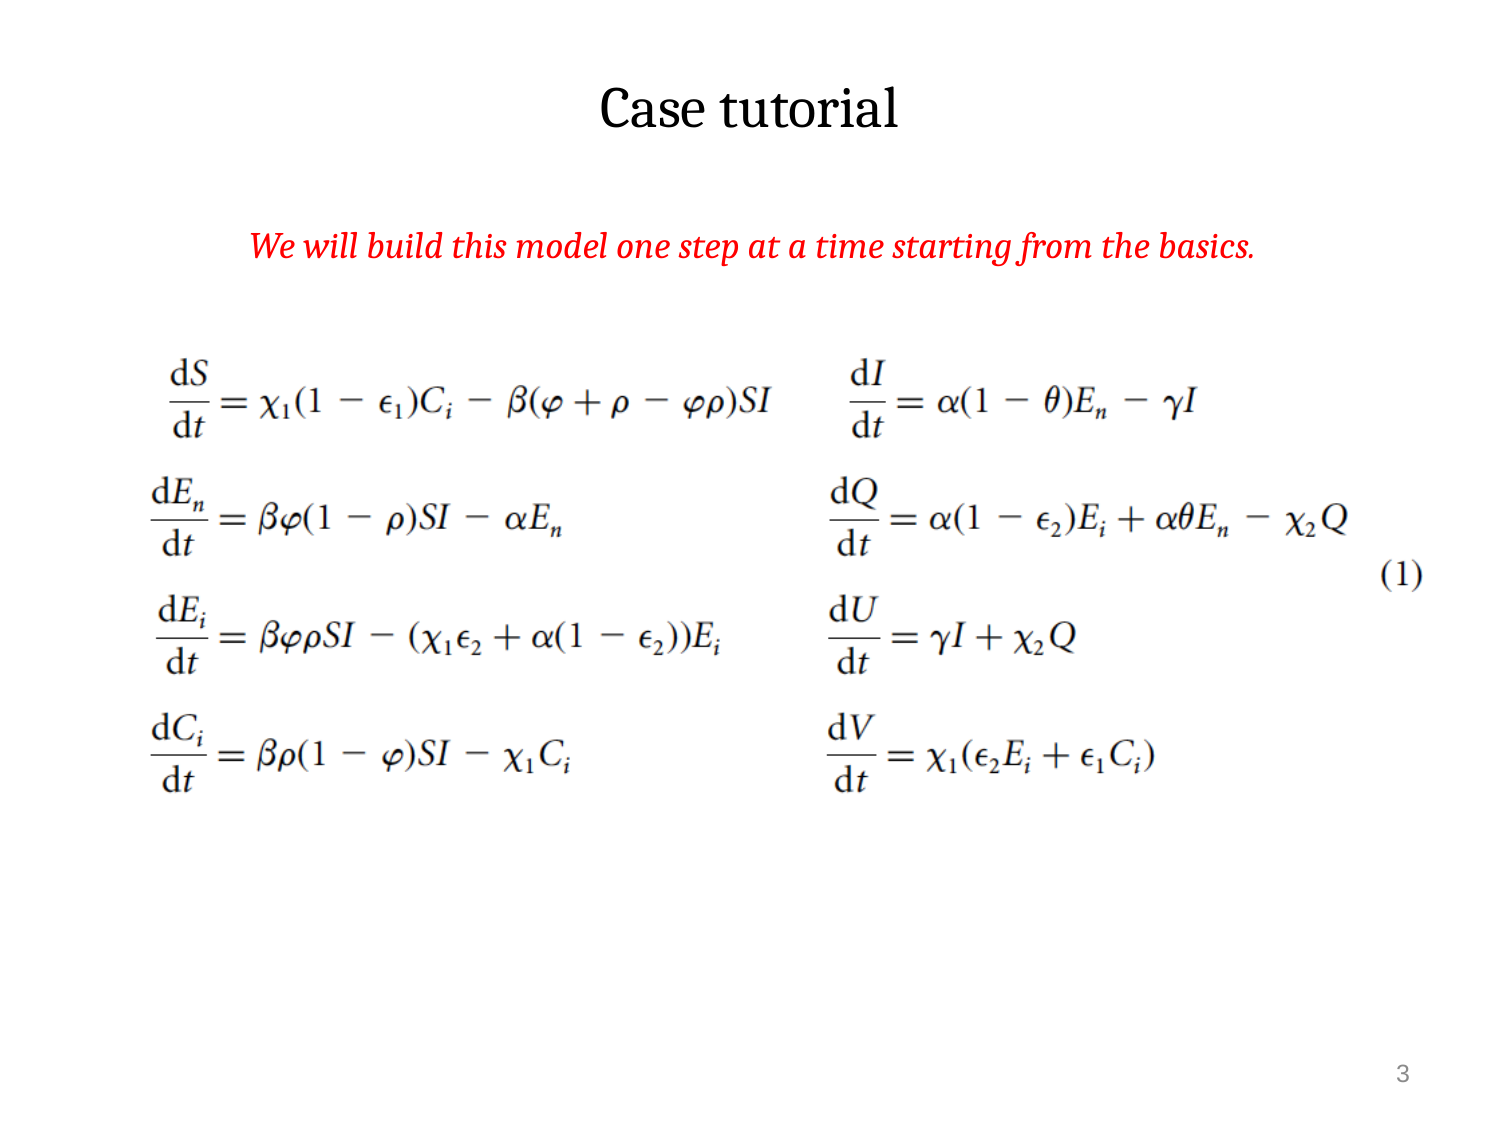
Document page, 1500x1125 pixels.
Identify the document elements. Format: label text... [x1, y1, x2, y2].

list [111, 136, 1447, 1028]
title Case tutorial [75, 45, 1425, 163]
slide_number 3 [1074, 1042, 1425, 1103]
